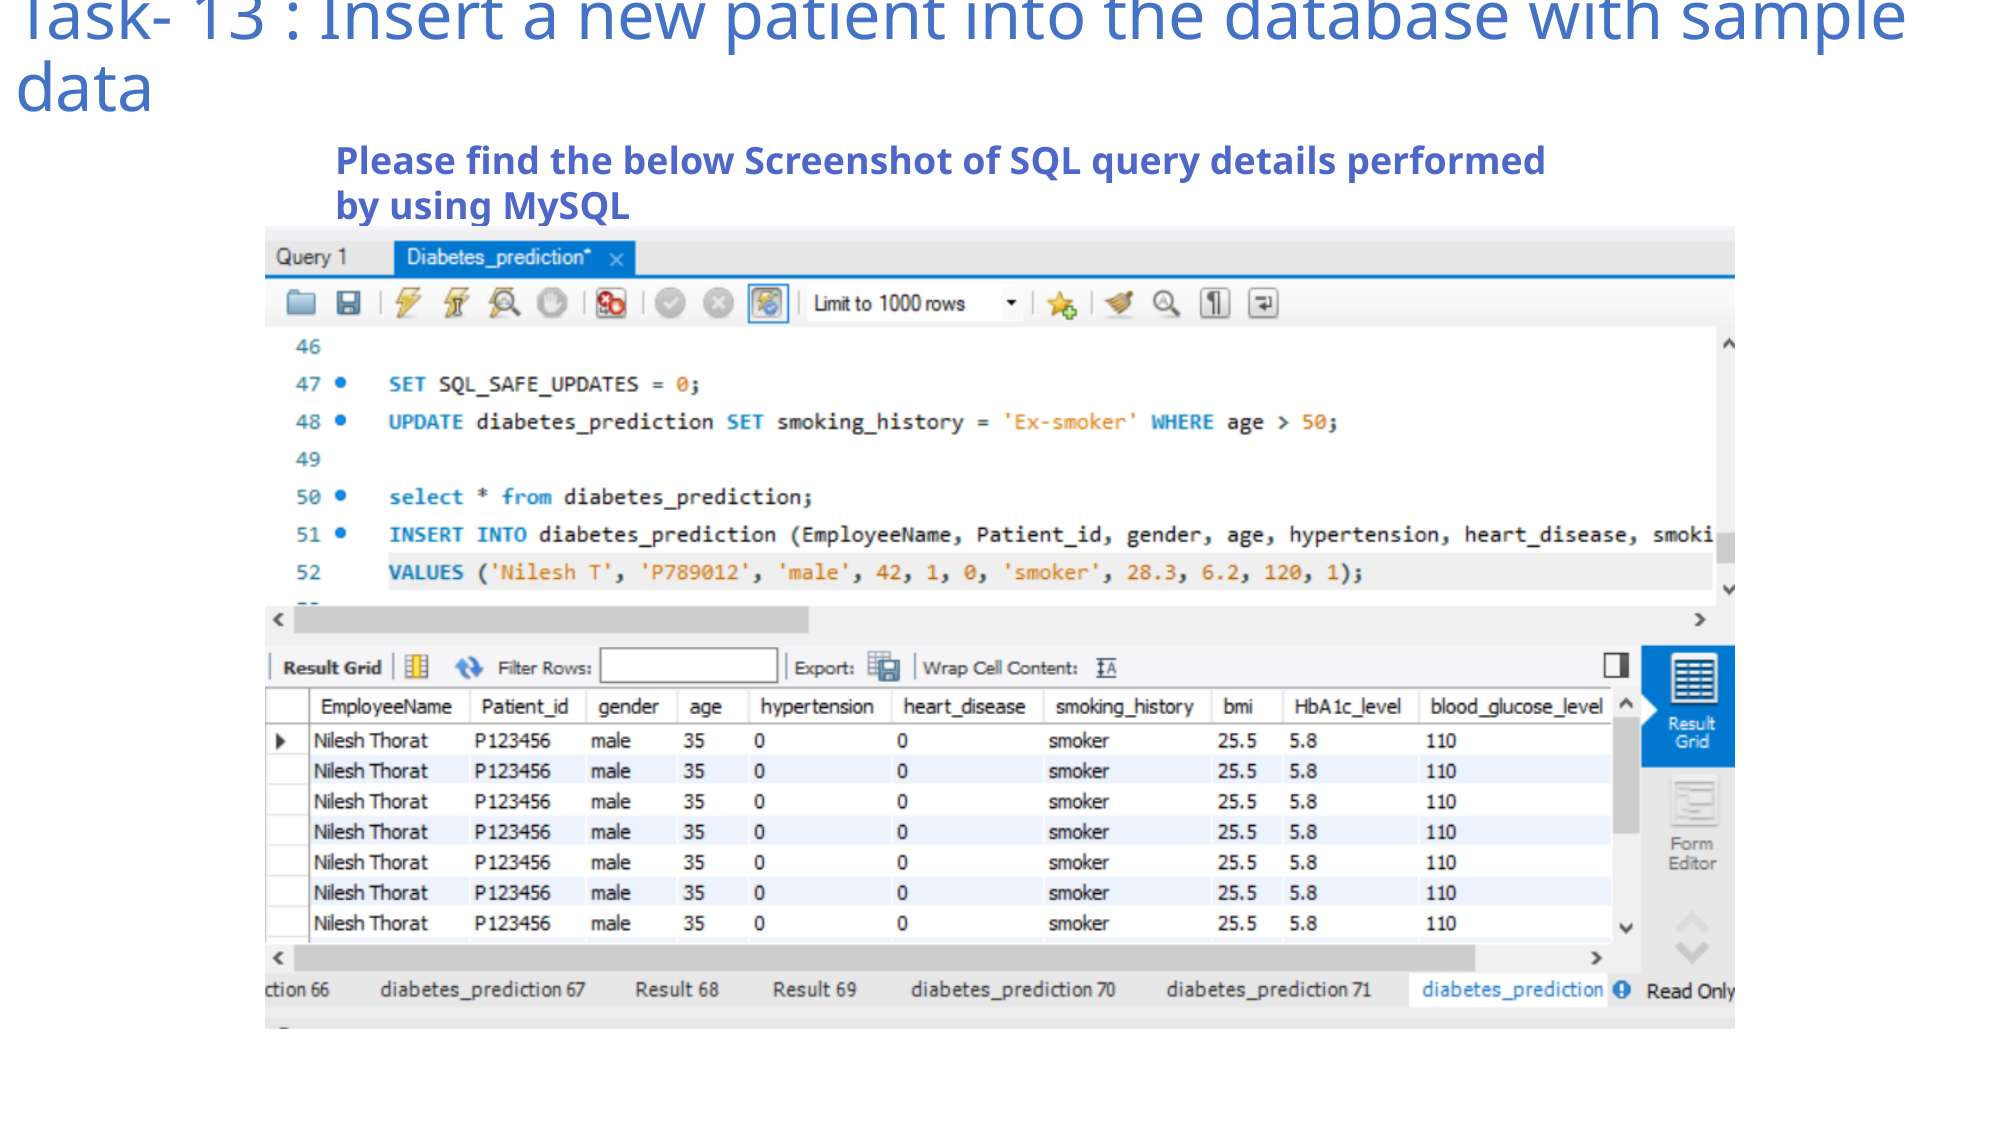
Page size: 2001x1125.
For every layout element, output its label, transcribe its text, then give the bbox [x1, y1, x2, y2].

text_box Please find the below Screenshot of SQL query details performed by using MySQL [320, 130, 1610, 209]
picture [265, 226, 1735, 1029]
title Task- 13 : Insert a new patient into the database with sample data [0, 0, 1930, 112]
